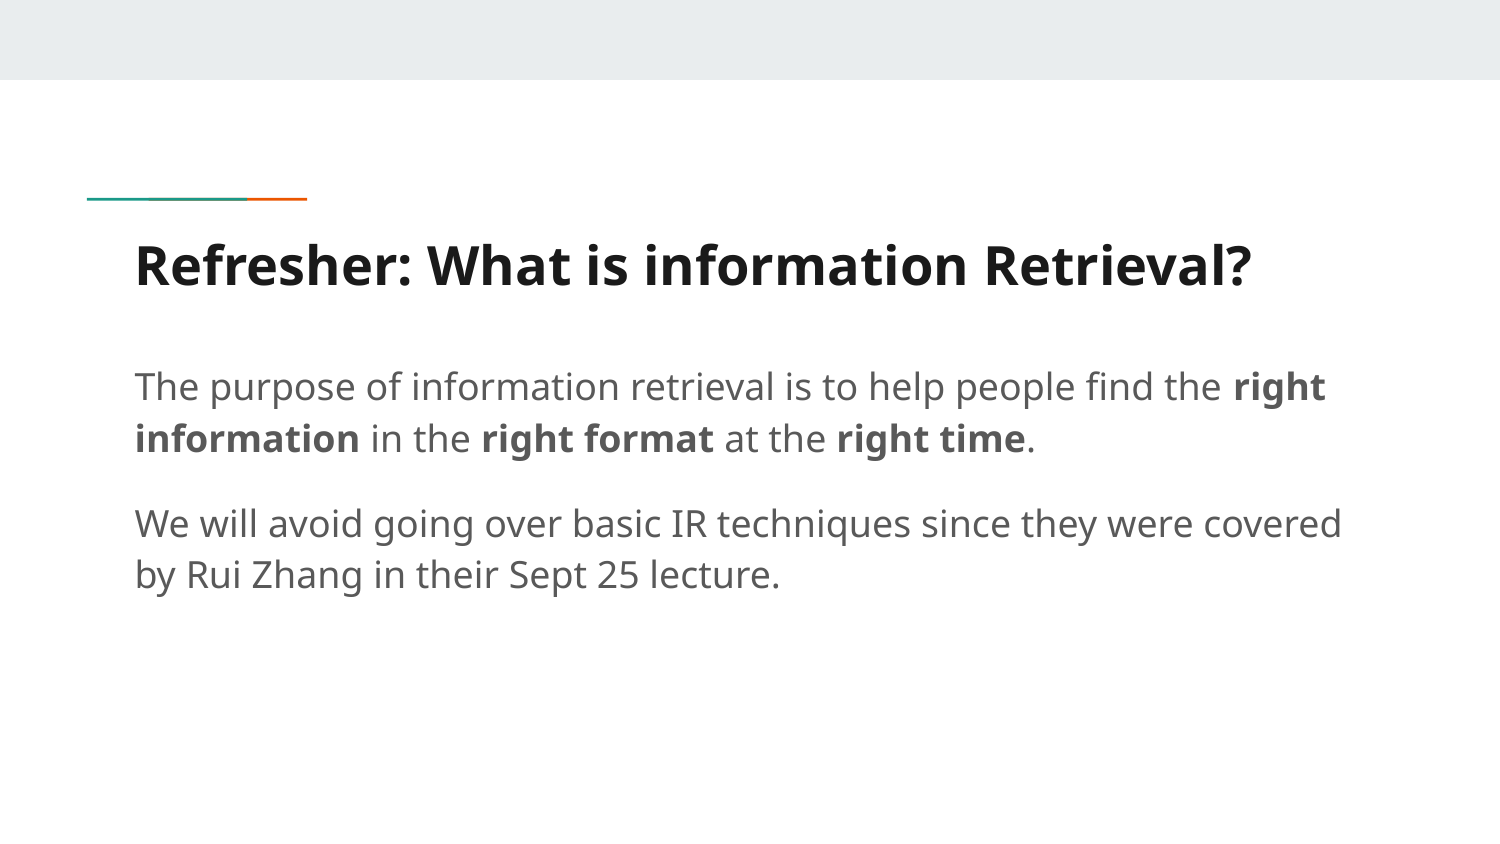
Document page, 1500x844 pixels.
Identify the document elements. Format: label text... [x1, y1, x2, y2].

title Refresher: What is information Retrieval? [119, 216, 1381, 305]
list The purpose of information retrieval is to help people find the right information in the right format at the right time. We will avoid going over basic IR techniques since they were covered by Rui Zhang in their Sept 25 lecture. [119, 341, 1381, 712]
